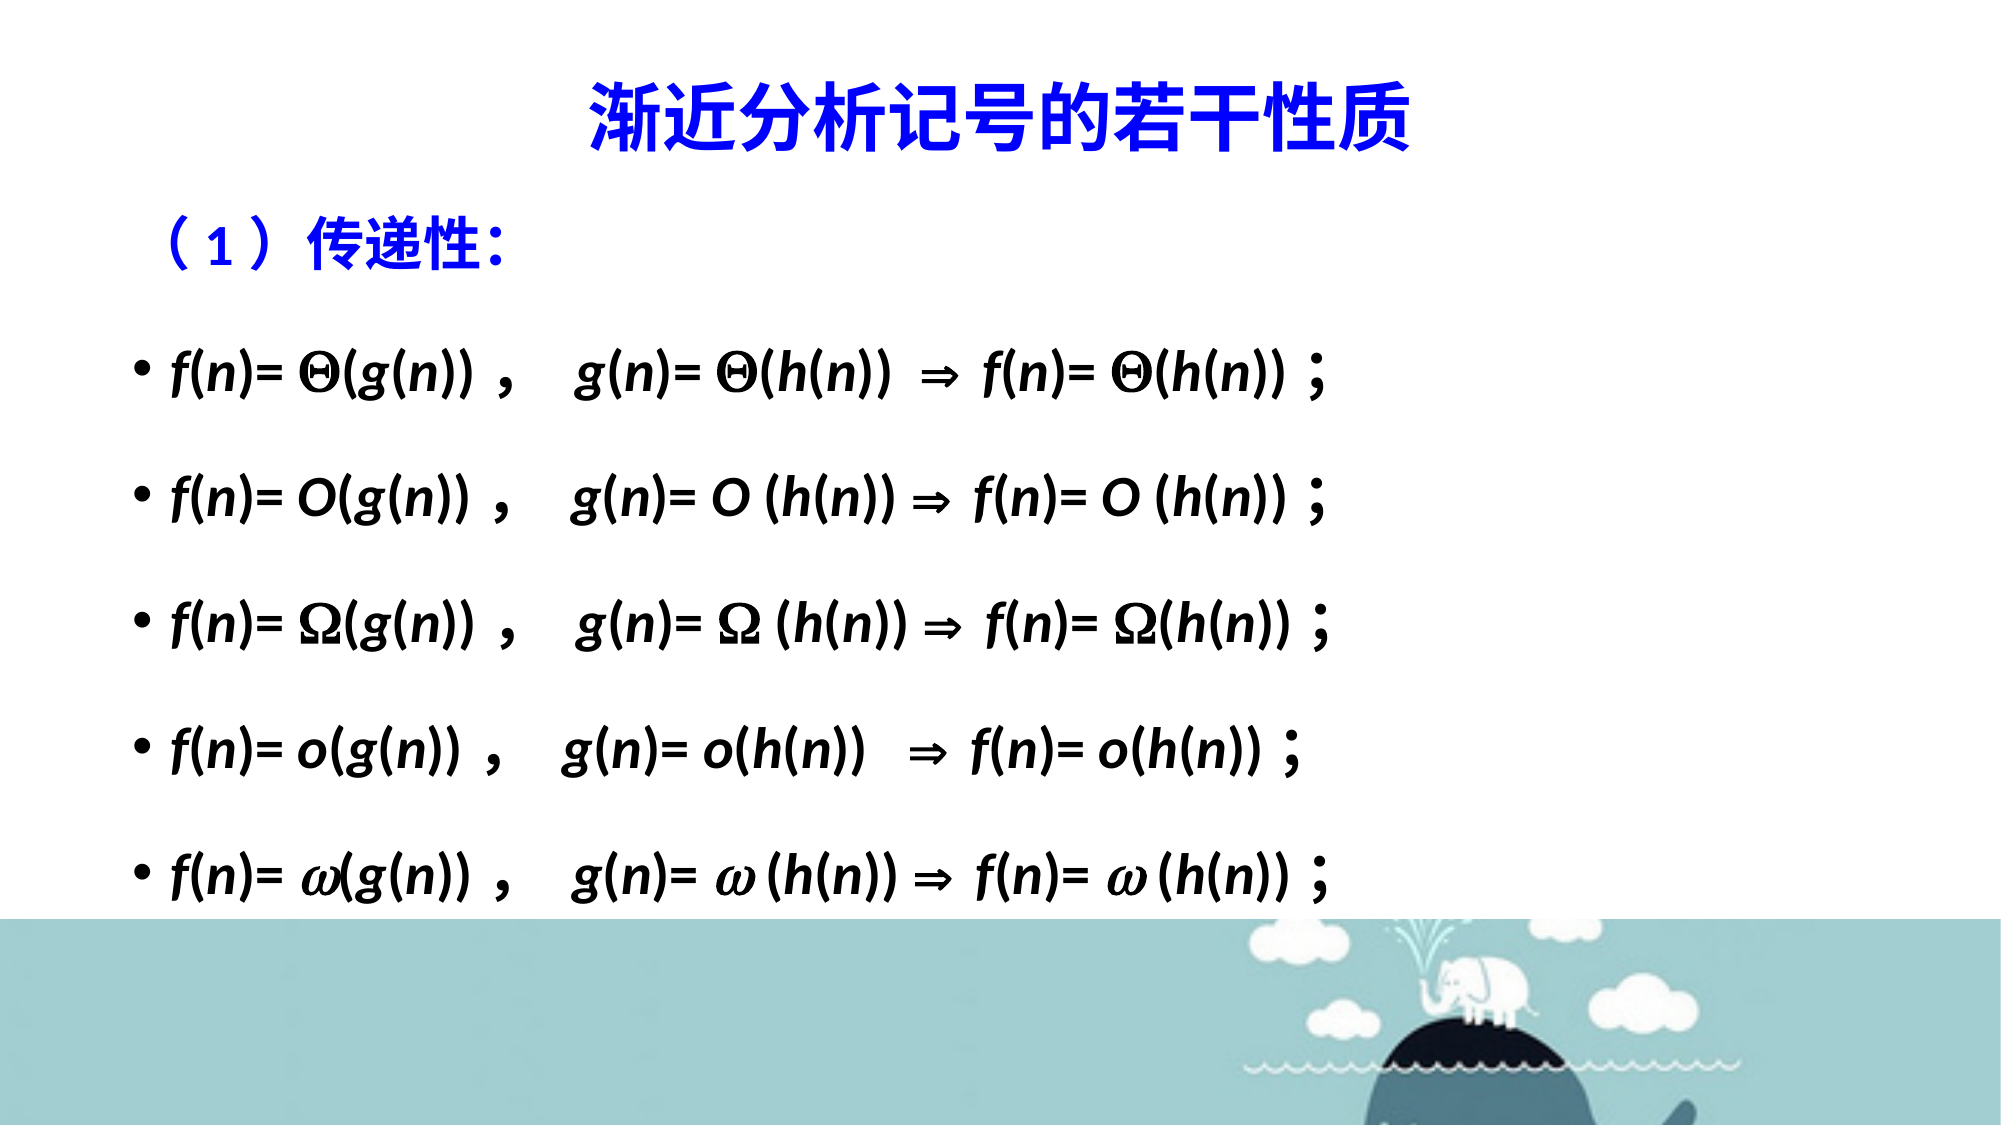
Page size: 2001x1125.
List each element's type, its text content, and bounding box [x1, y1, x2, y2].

list （1）传递性： f(n)= (g(n))， g(n)= (h(n))  f(n)= (h(n))； f(n)= O(g(n))， g(n)= O (h(n))  f(n)= O (h(n))； f(n)= (g(n))， g(n)=  (h(n))  f(n)= (h(n))； f(n)= o(g(n))， g(n)= o(h(n))  f(n)= o(h(n))； f(n)= (g(n))， g(n)=  (h(n))  f(n)=  (h(n))； [117, 164, 1843, 879]
title 渐近分析记号的若干性质 [137, 59, 1863, 183]
picture [0, 919, 2001, 1125]
